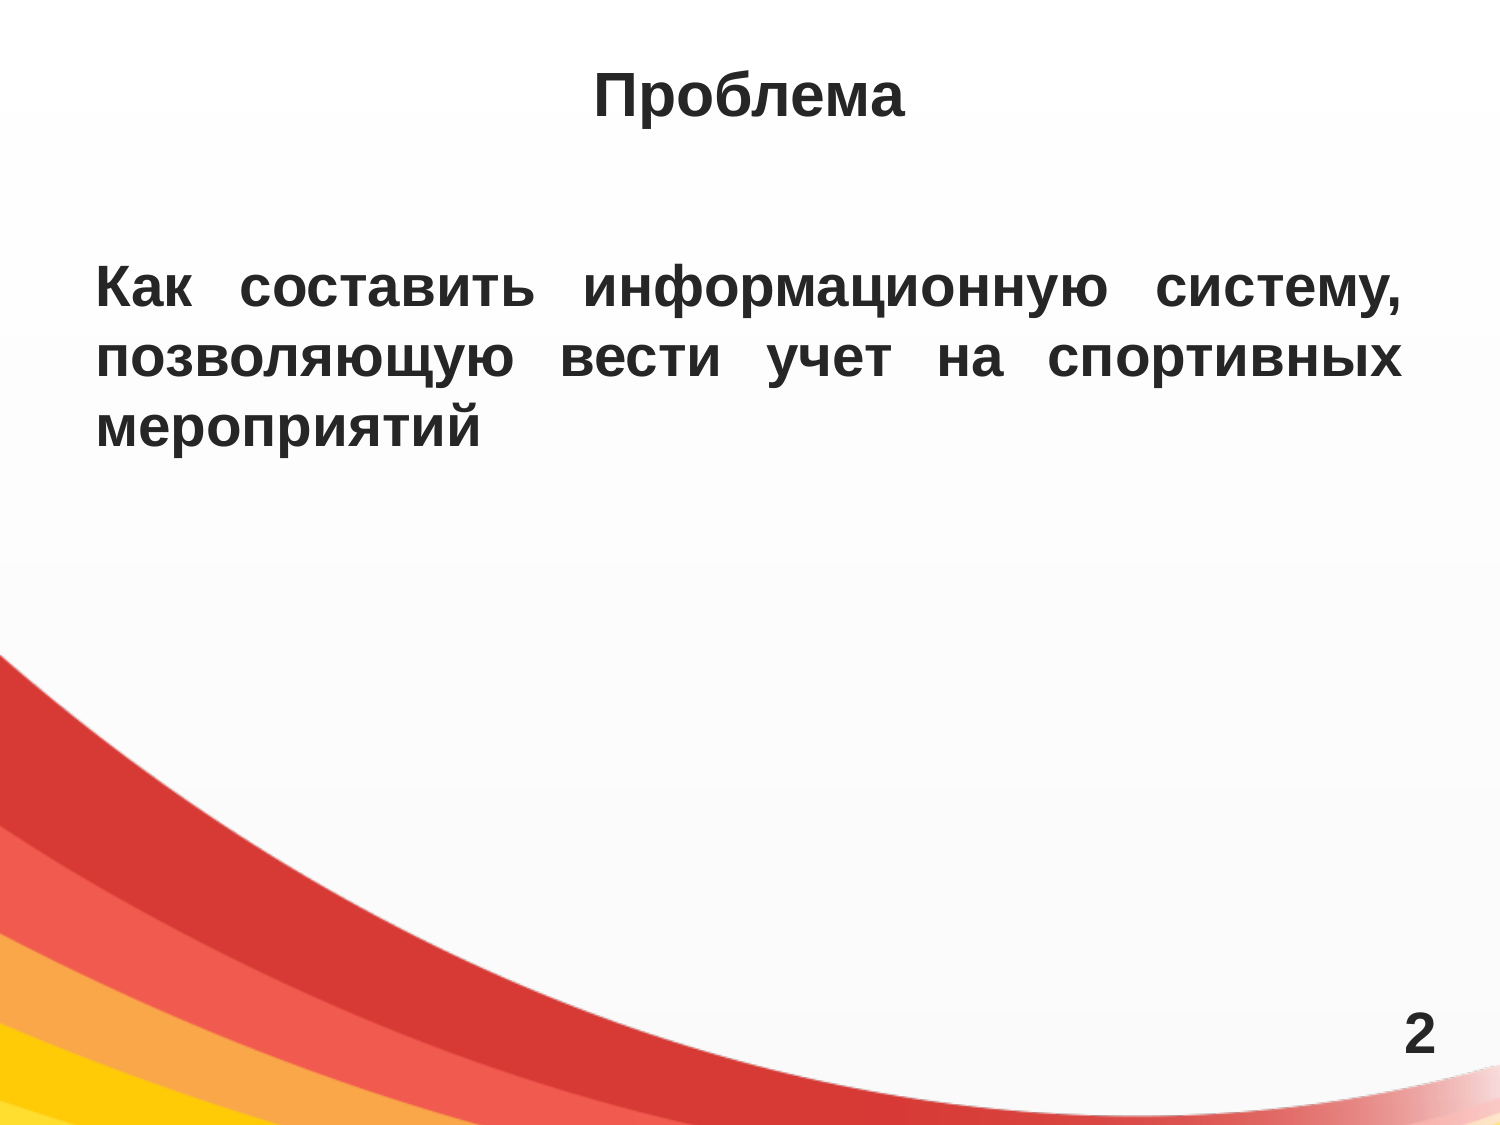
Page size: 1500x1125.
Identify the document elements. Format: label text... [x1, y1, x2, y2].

text_box Как составить информационную систему, позволяющую вести учет на спортивных мероприятий [80, 240, 1419, 466]
text_box Проблема [0, 30, 1500, 165]
picture [0, 620, 1500, 1125]
slide_number 2 [1383, 998, 1453, 1061]
